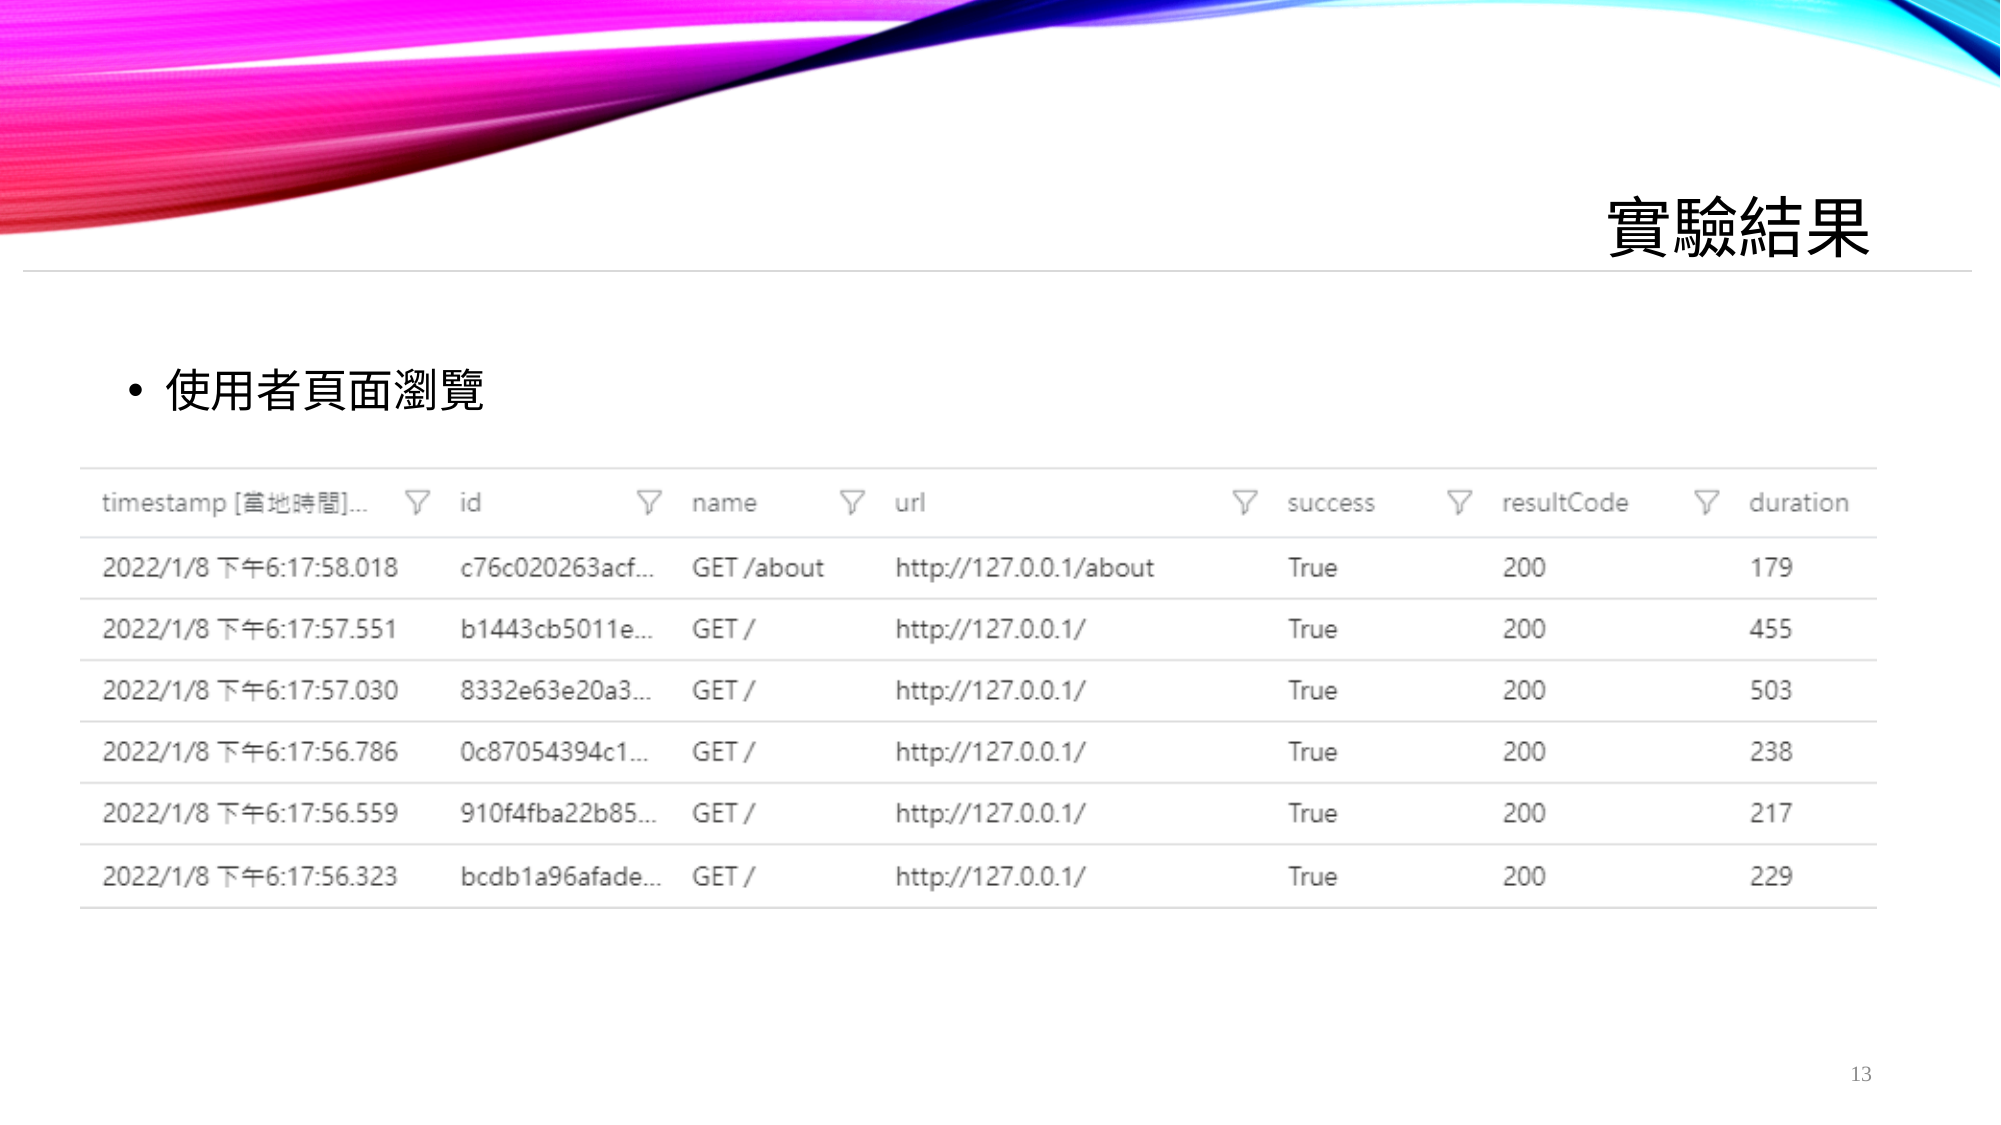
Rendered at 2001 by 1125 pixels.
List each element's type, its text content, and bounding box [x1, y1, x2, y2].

picture [79, 462, 1877, 910]
picture [1910, 0, 2000, 45]
title 實驗結果 [474, 125, 1888, 338]
slide_number 13 [1437, 1042, 1888, 1103]
picture [1890, 0, 2000, 75]
list 使用者頁面瀏覽 [112, 360, 1888, 442]
picture [0, 0, 2000, 237]
